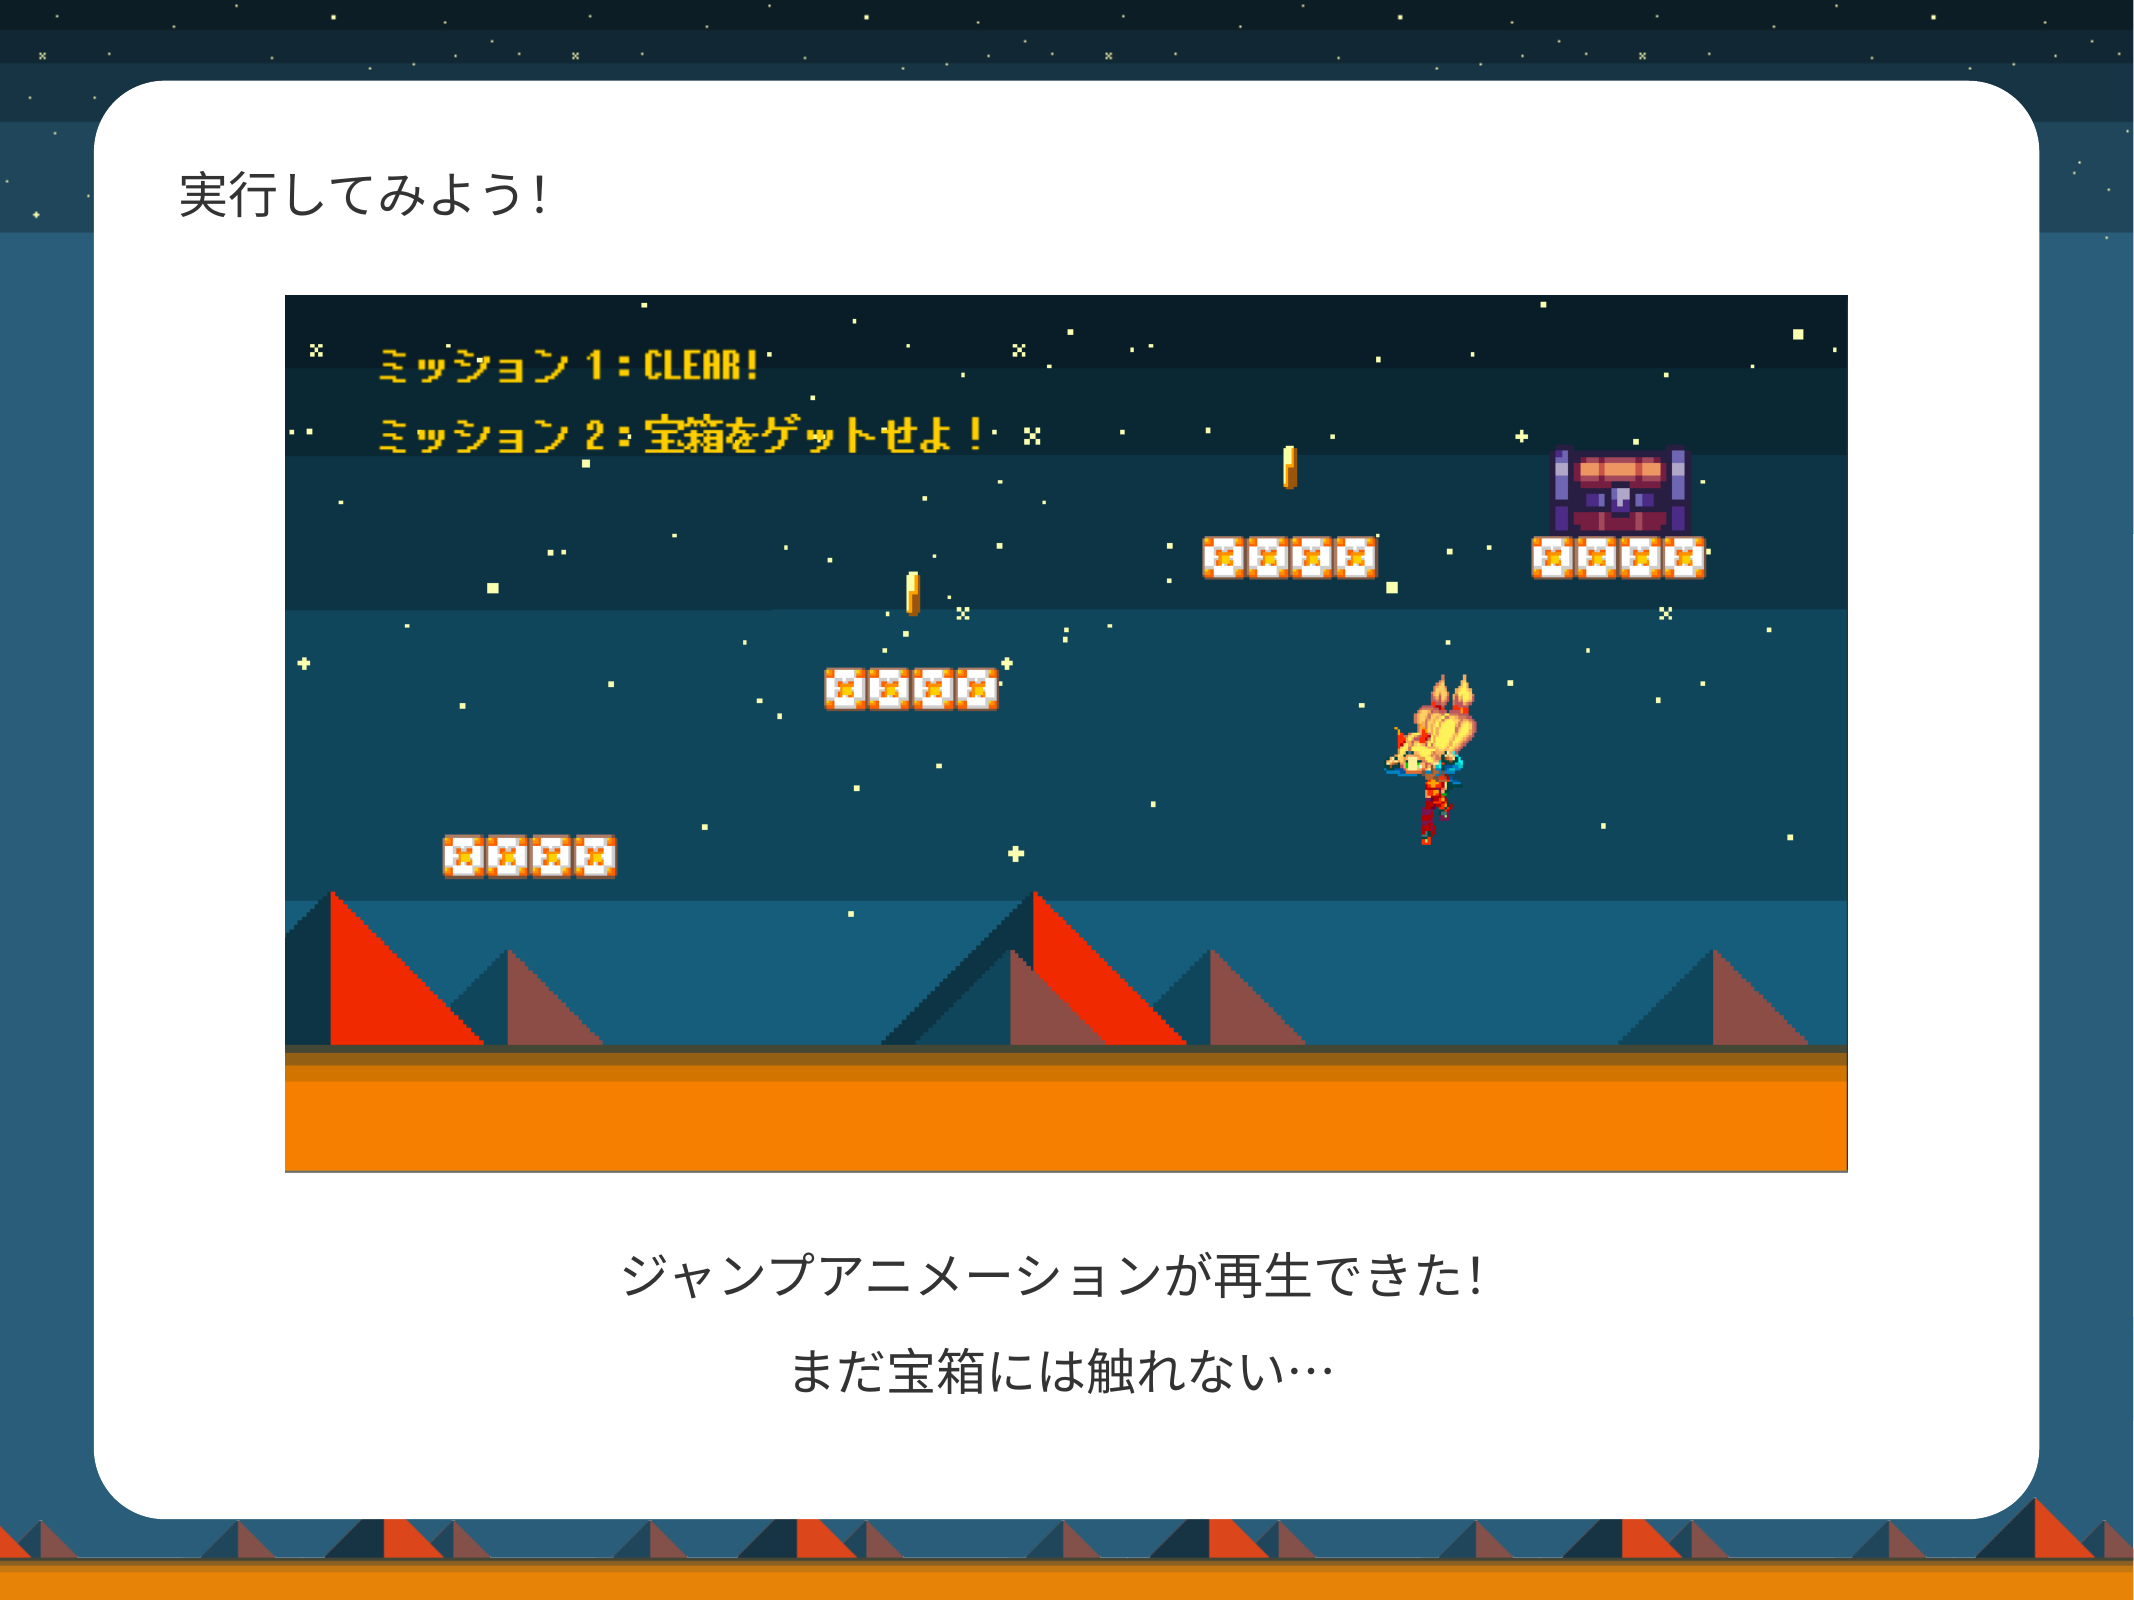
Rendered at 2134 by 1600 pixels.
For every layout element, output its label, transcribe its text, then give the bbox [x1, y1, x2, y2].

picture [0, 1422, 2134, 1600]
text_box 実行してみよう！ [170, 155, 586, 232]
text_box まだ宝箱には触れない… [777, 1332, 1356, 1409]
picture [285, 295, 1848, 1173]
picture [0, 0, 2134, 533]
text_box ジャンプアニメーションが再生できた！ [611, 1236, 1522, 1314]
